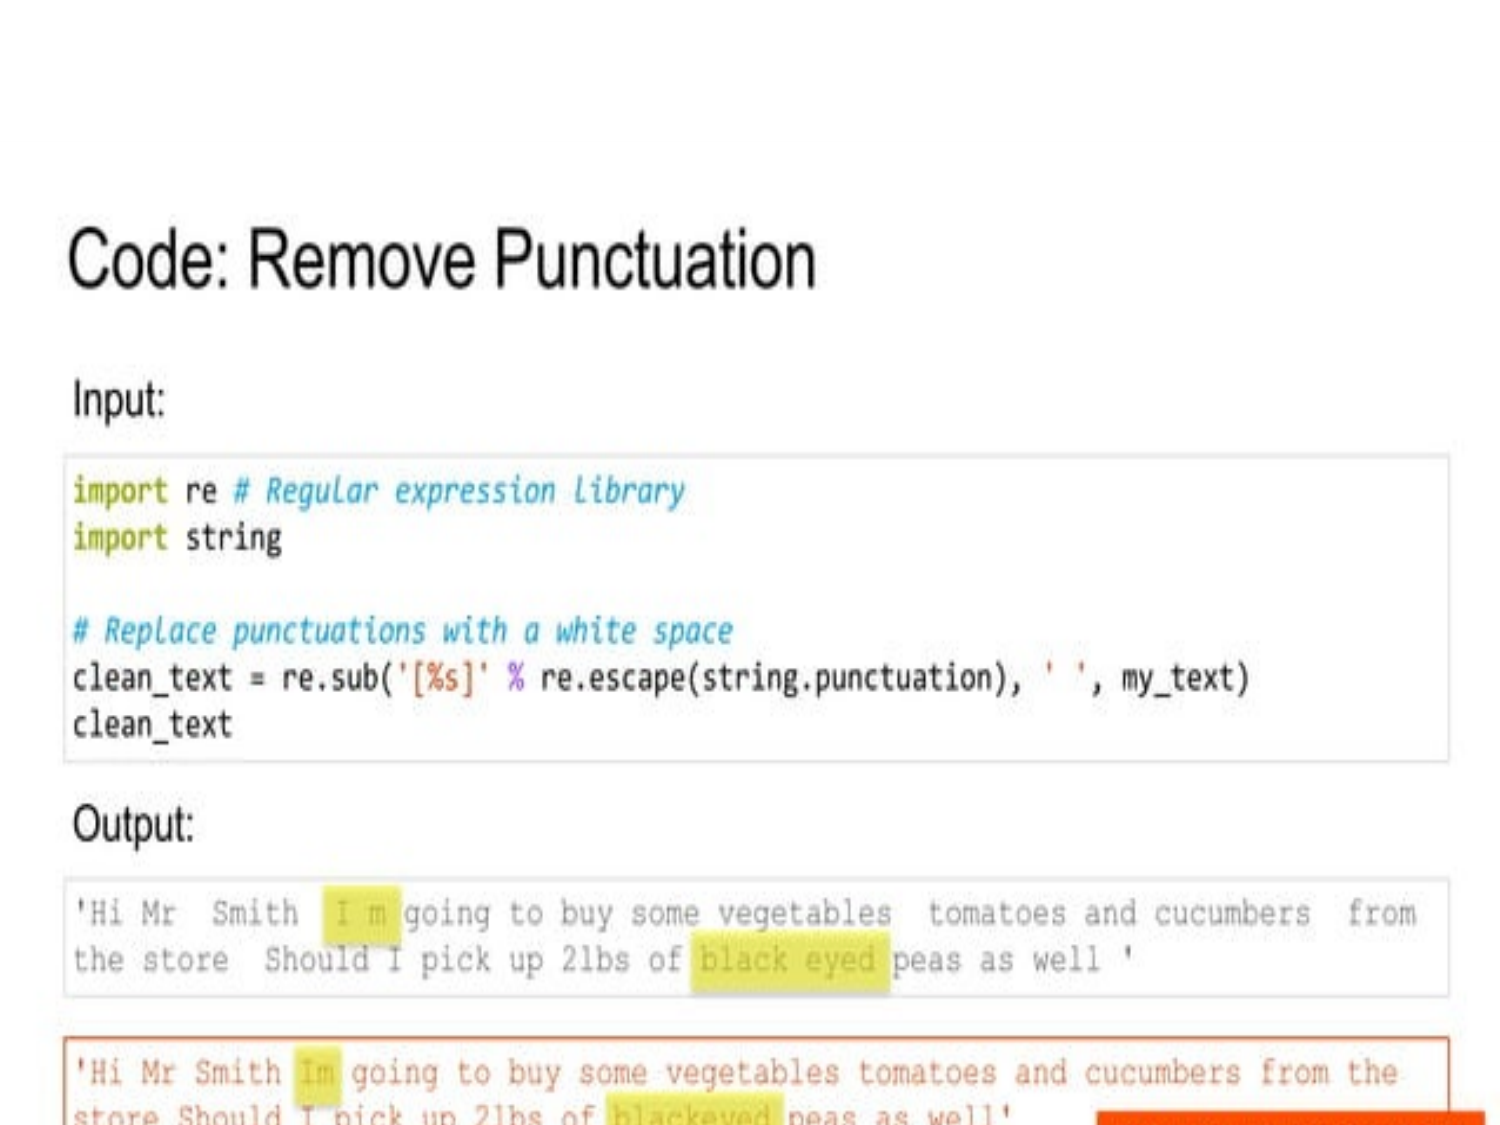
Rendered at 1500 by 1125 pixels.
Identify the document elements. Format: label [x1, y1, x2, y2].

picture [0, 139, 1500, 1125]
